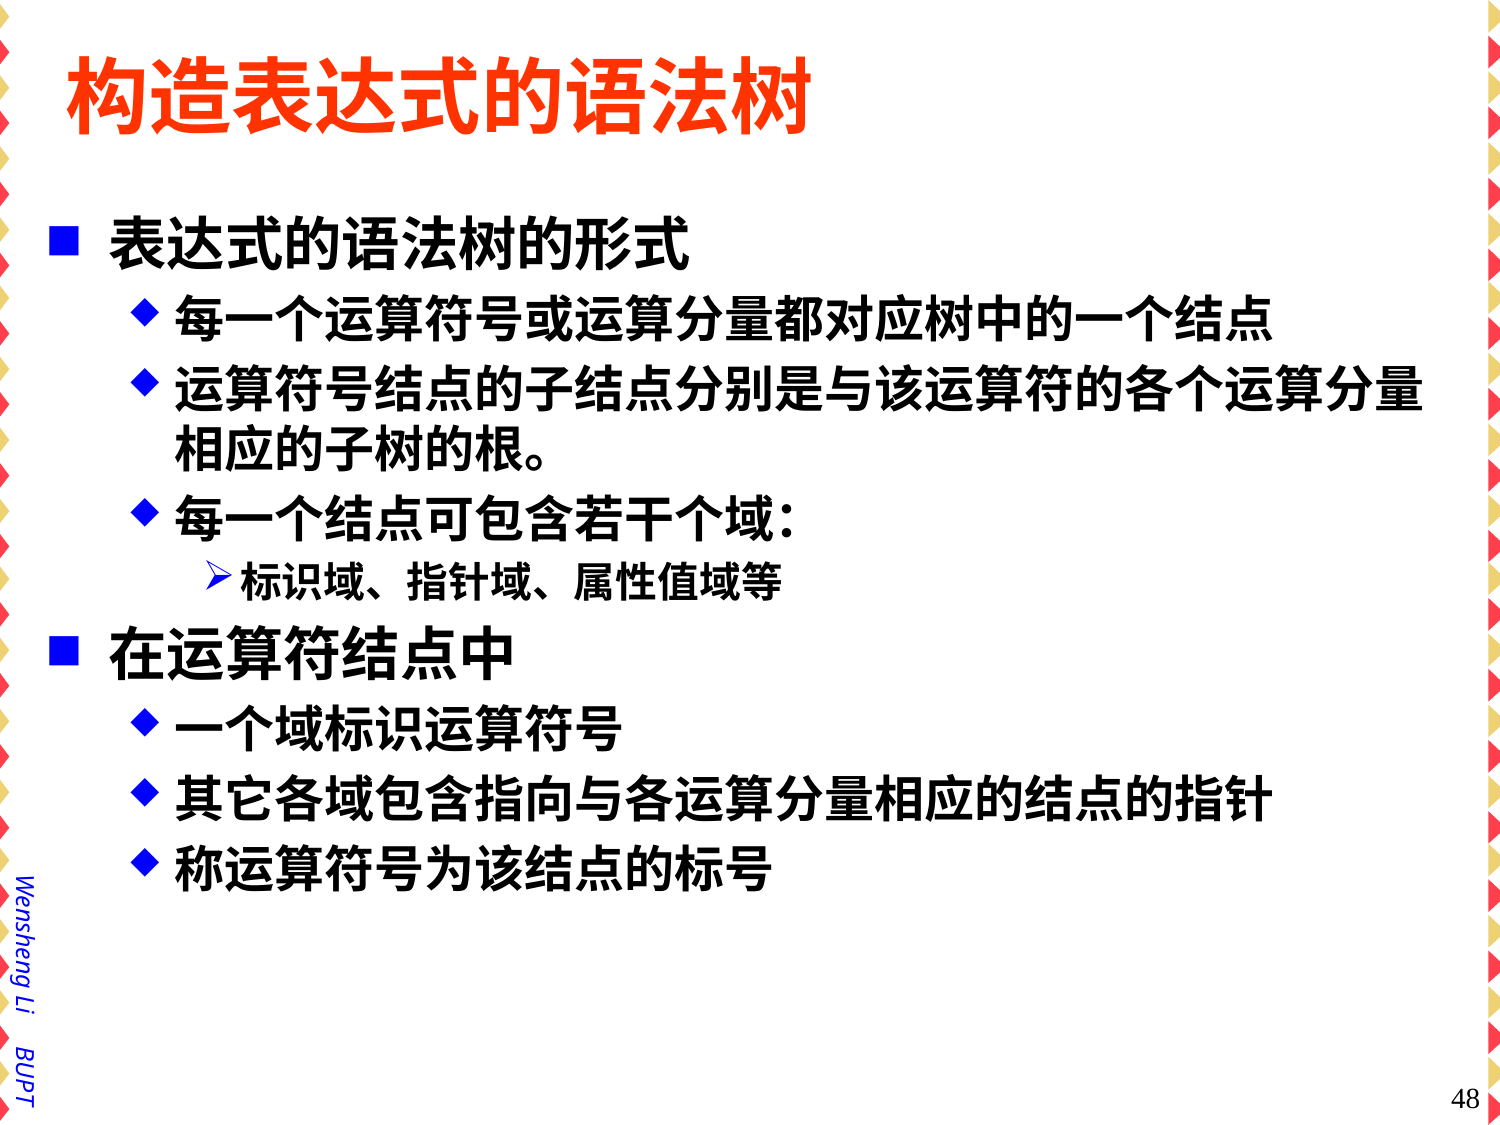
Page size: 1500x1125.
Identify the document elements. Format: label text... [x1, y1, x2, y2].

slide_number 48 [1355, 1071, 1496, 1117]
title 构造表达式的语法树 [50, 24, 1463, 163]
list 表达式的语法树的形式 每一个运算符号或运算分量都对应树中的一个结点 运算符号结点的子结点分别是与该运算符的各个运算分量相应的子树的根。 每一个结点可包含若干个域： 标识域、指针域、属性值域等 在运算符结点中 一个域标识运算符号 其它各域包含指向与各运算分量相应的结点的指针 称运算符号为该结点的标号 [37, 200, 1463, 1050]
